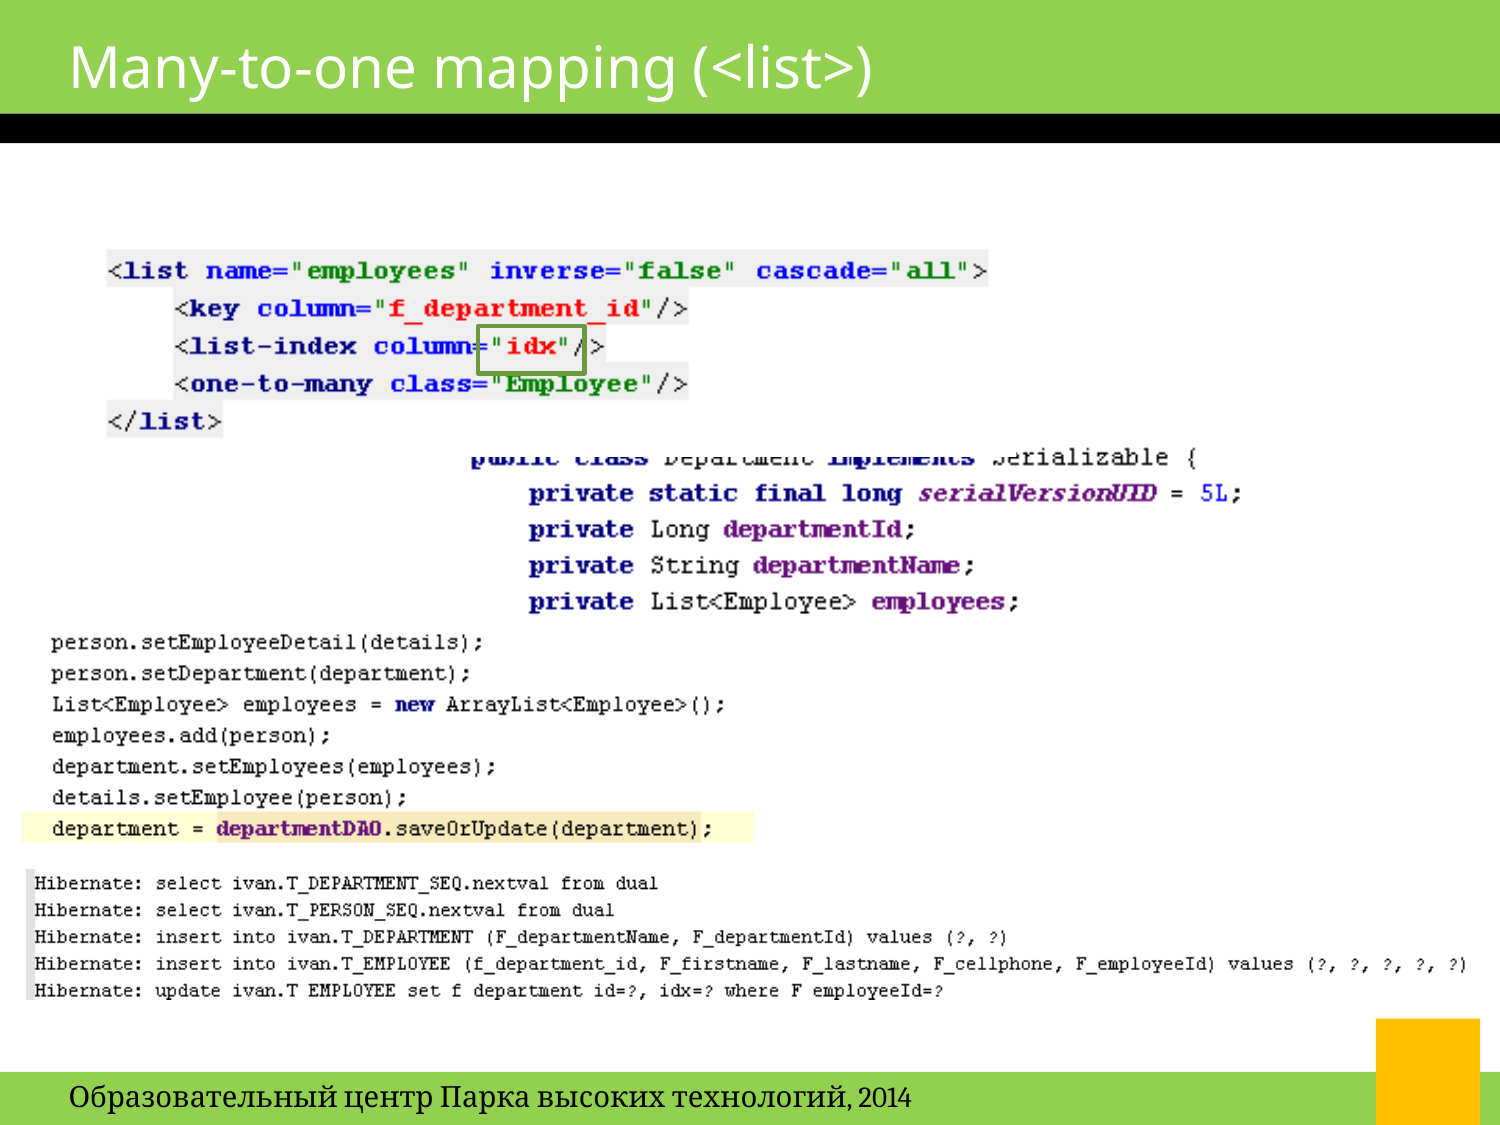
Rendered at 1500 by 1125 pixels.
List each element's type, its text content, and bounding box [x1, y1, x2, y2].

picture [26, 869, 1482, 1000]
picture [75, 231, 1329, 629]
title Many-to-one mapping (<list>) [53, 19, 1404, 112]
picture [21, 633, 754, 845]
